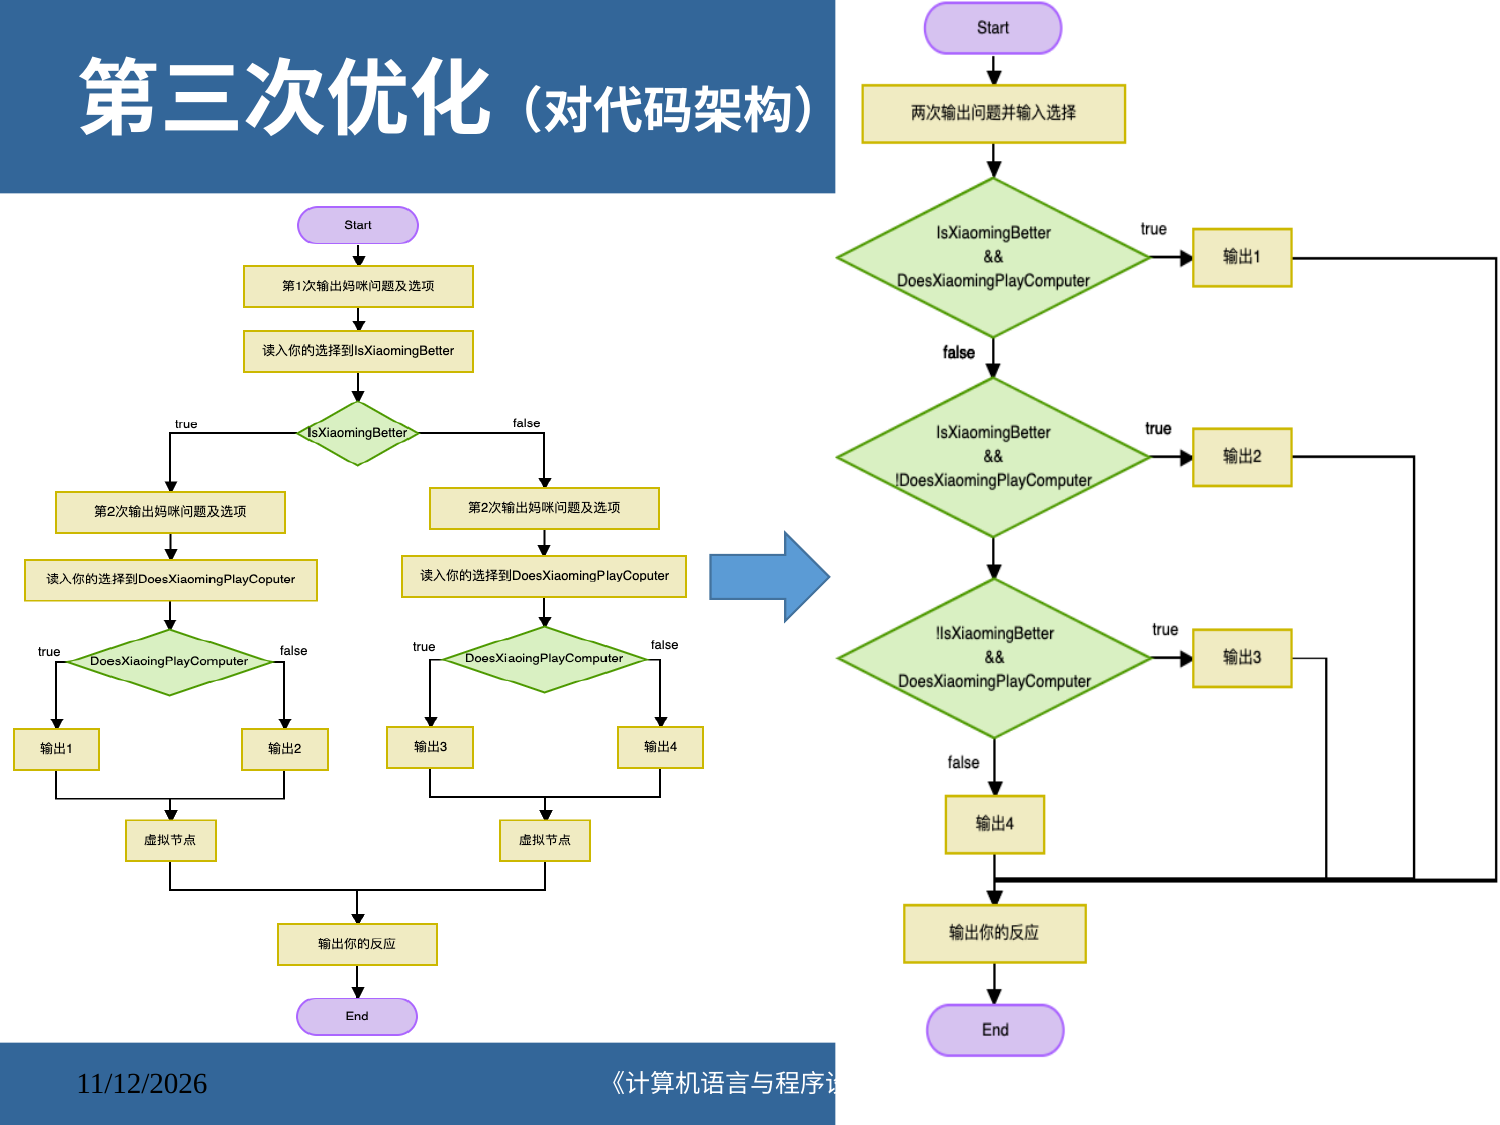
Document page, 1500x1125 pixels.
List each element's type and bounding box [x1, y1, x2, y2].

text_box [709, 530, 831, 624]
title [61, 27, 835, 177]
picture [835, 0, 1500, 1125]
picture [12, 204, 706, 1038]
footer [480, 1052, 835, 1113]
slide_number [61, 1052, 422, 1113]
